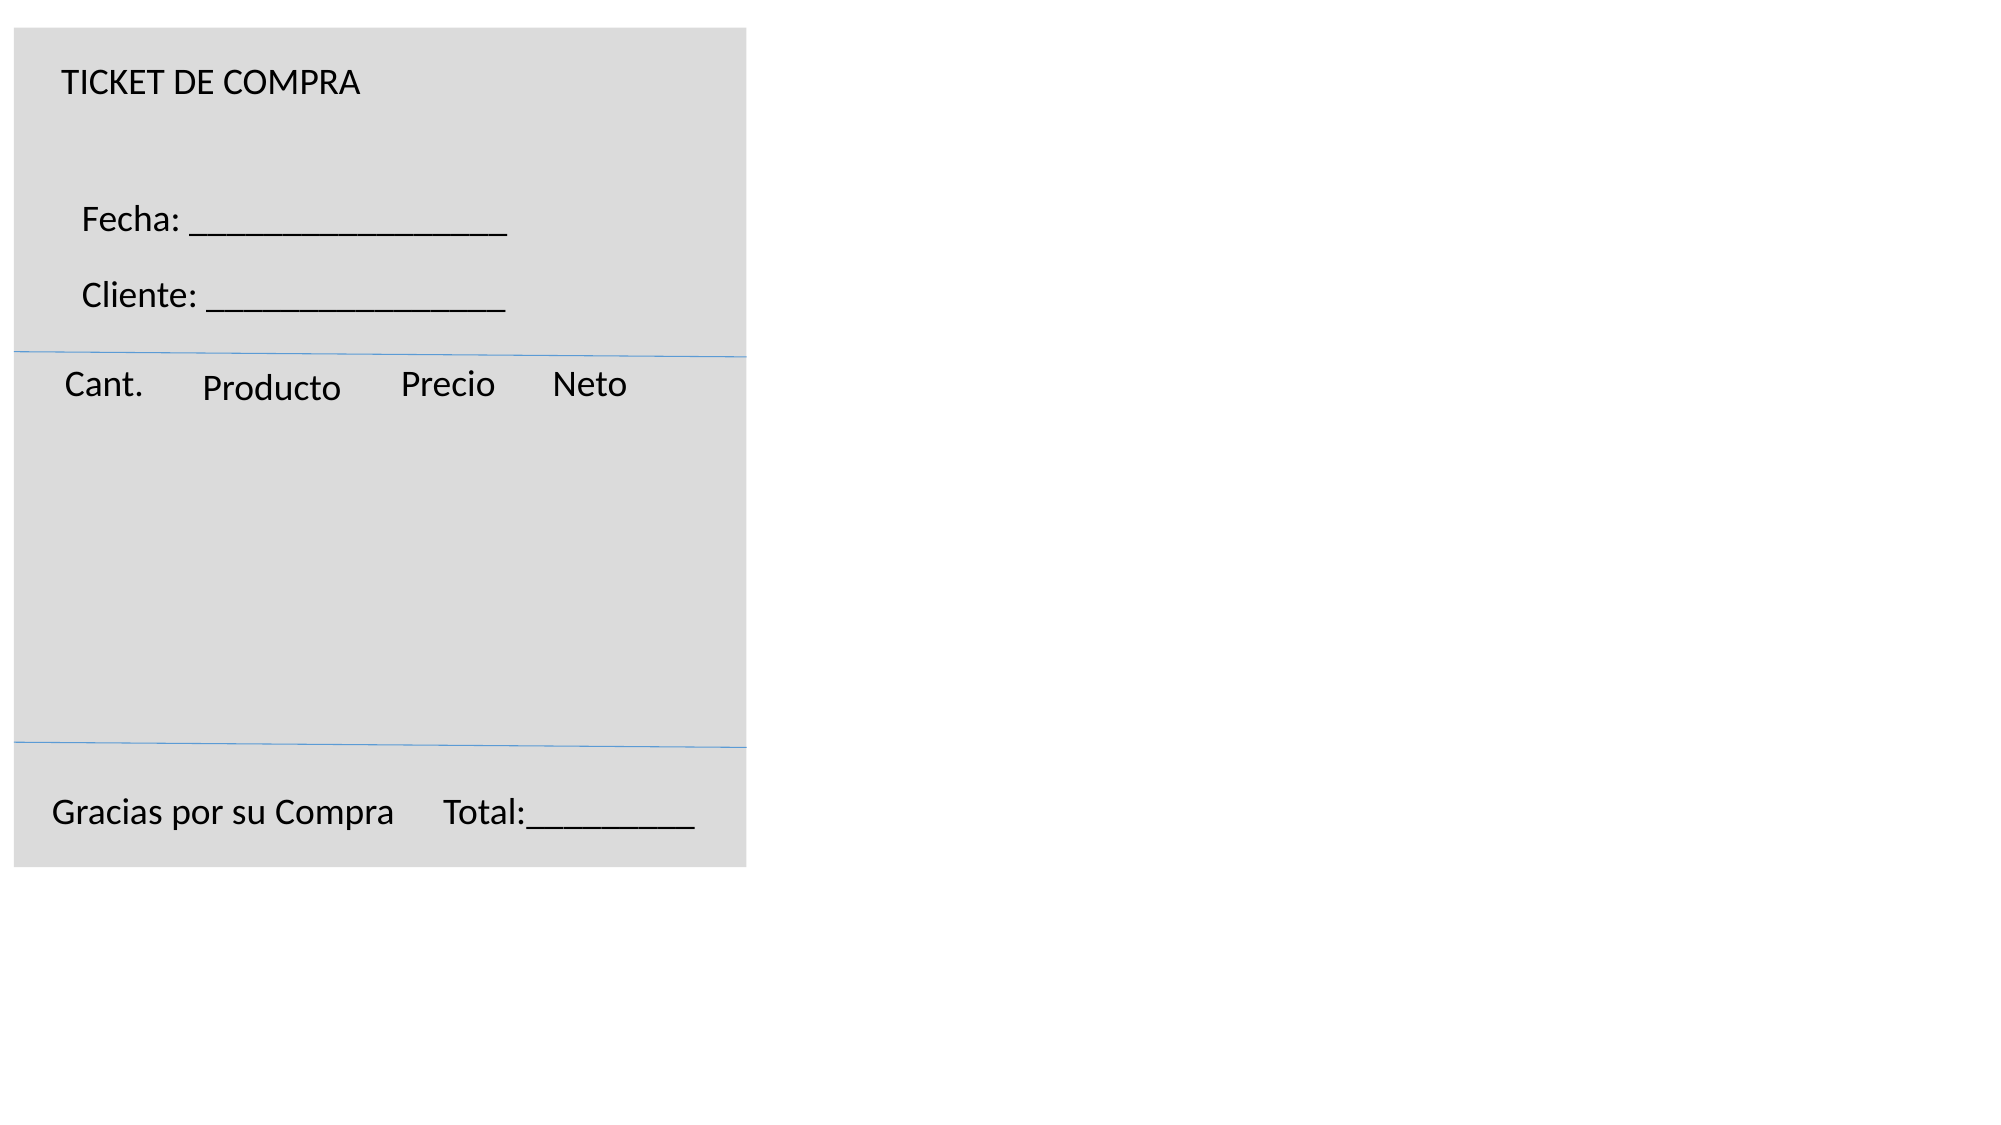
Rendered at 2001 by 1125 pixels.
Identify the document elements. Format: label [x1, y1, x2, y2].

text_box [13, 27, 747, 868]
